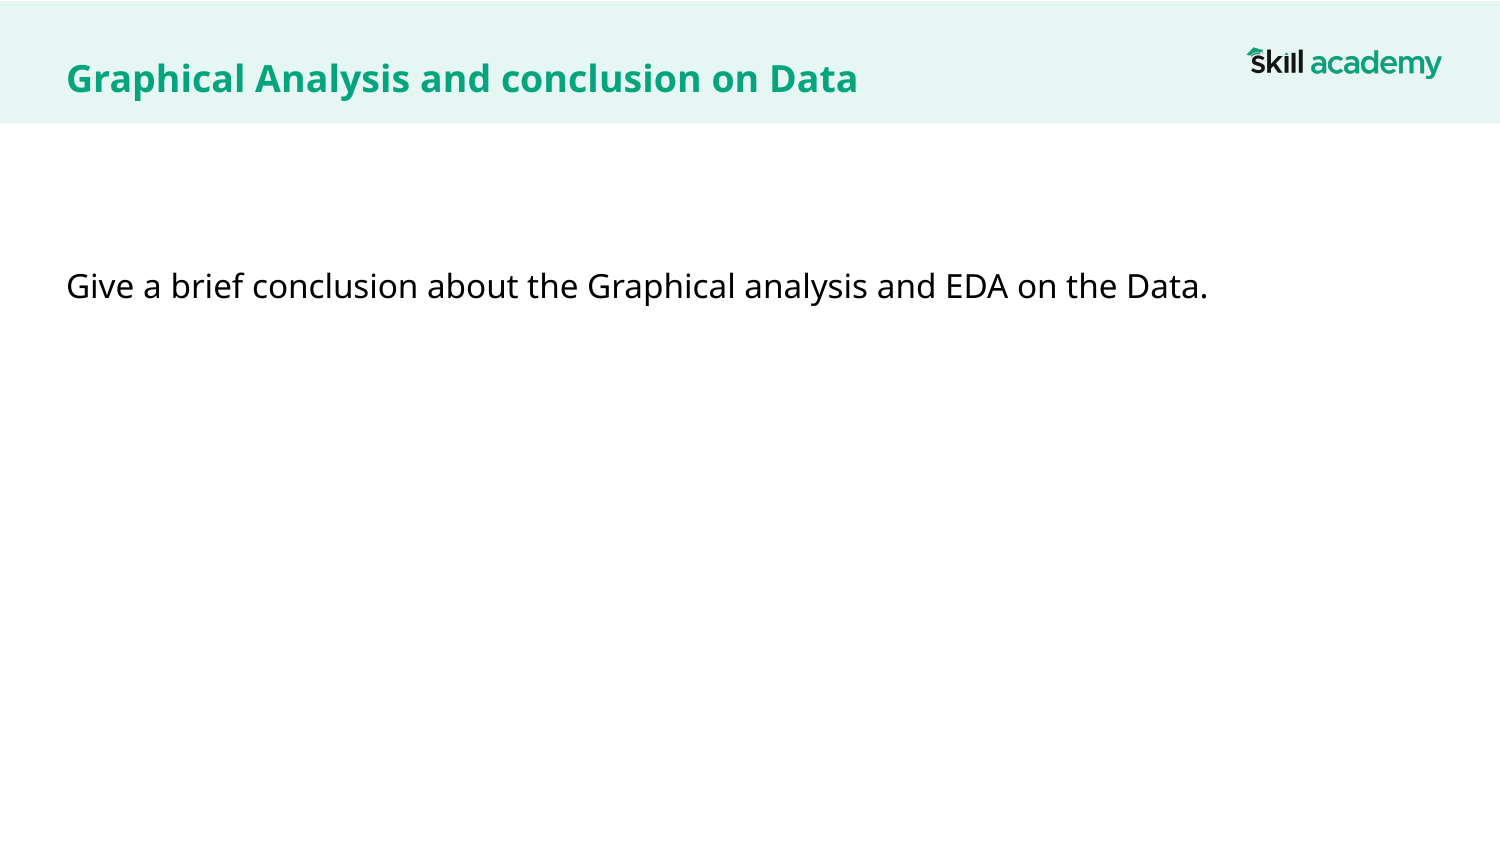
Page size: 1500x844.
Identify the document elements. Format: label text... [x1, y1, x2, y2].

title Graphical Analysis and conclusion on Data [51, 40, 1449, 172]
list Give a brief conclusion about the Graphical analysis and EDA on the Data. [51, 250, 1449, 799]
